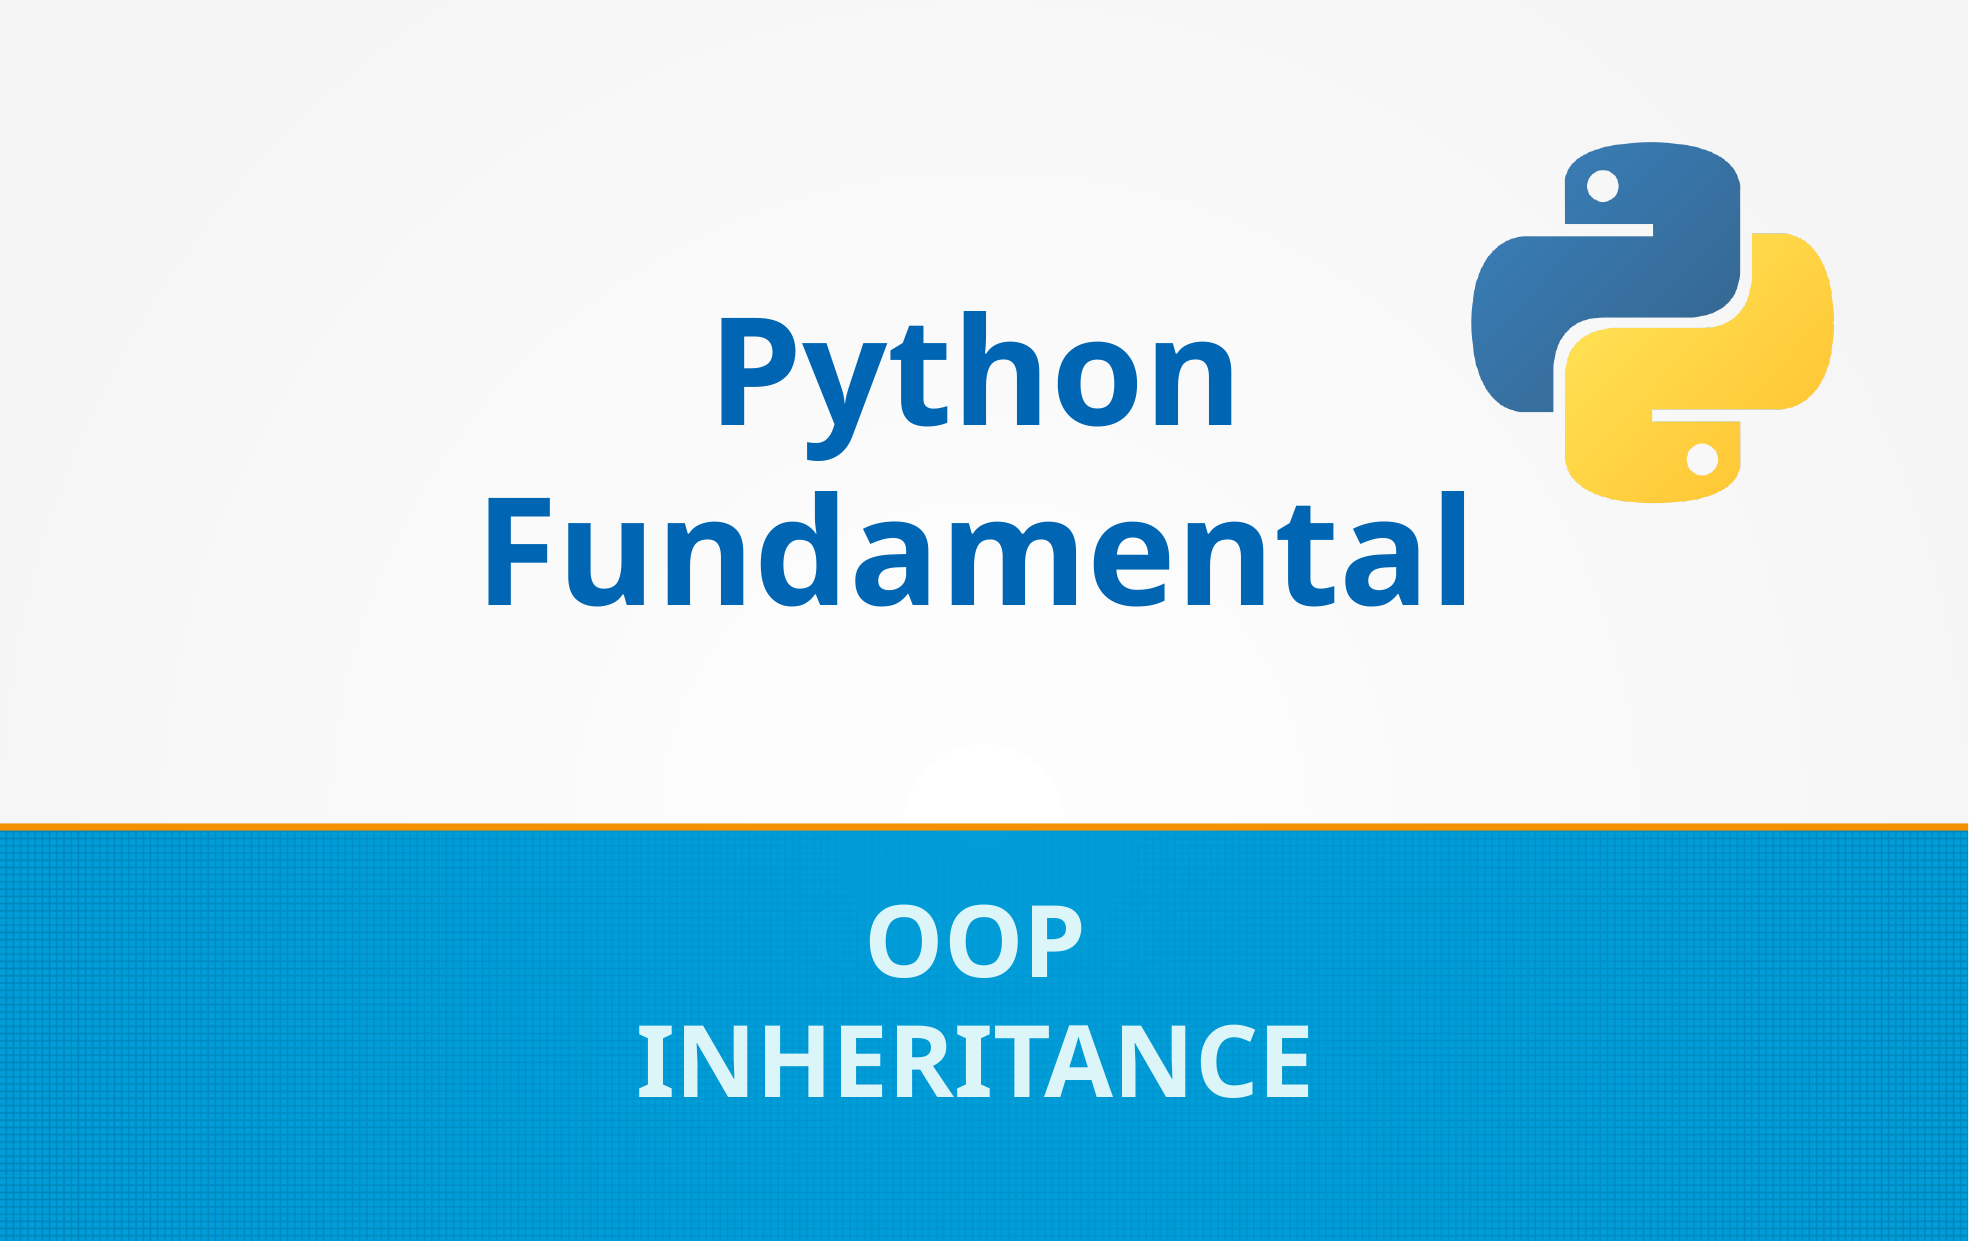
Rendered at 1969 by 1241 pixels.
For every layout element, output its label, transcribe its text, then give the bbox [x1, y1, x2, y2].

picture [842, 1026, 881, 1096]
picture [1045, 1026, 1112, 1096]
text_box OOP INHERITANCE [90, 877, 1861, 970]
picture [962, 970, 1005, 977]
picture [898, 1026, 952, 1096]
picture [1201, 1025, 1254, 1097]
picture [958, 1026, 989, 1096]
picture [1268, 1026, 1307, 1096]
picture [640, 1026, 671, 1096]
picture [766, 1026, 823, 1096]
picture [1123, 1026, 1185, 1096]
picture [1033, 970, 1047, 976]
picture [882, 970, 925, 977]
picture [685, 1026, 747, 1096]
text_box Python Fundamental [90, 49, 1862, 780]
picture [0, 0, 1969, 830]
picture [996, 1026, 1048, 1096]
